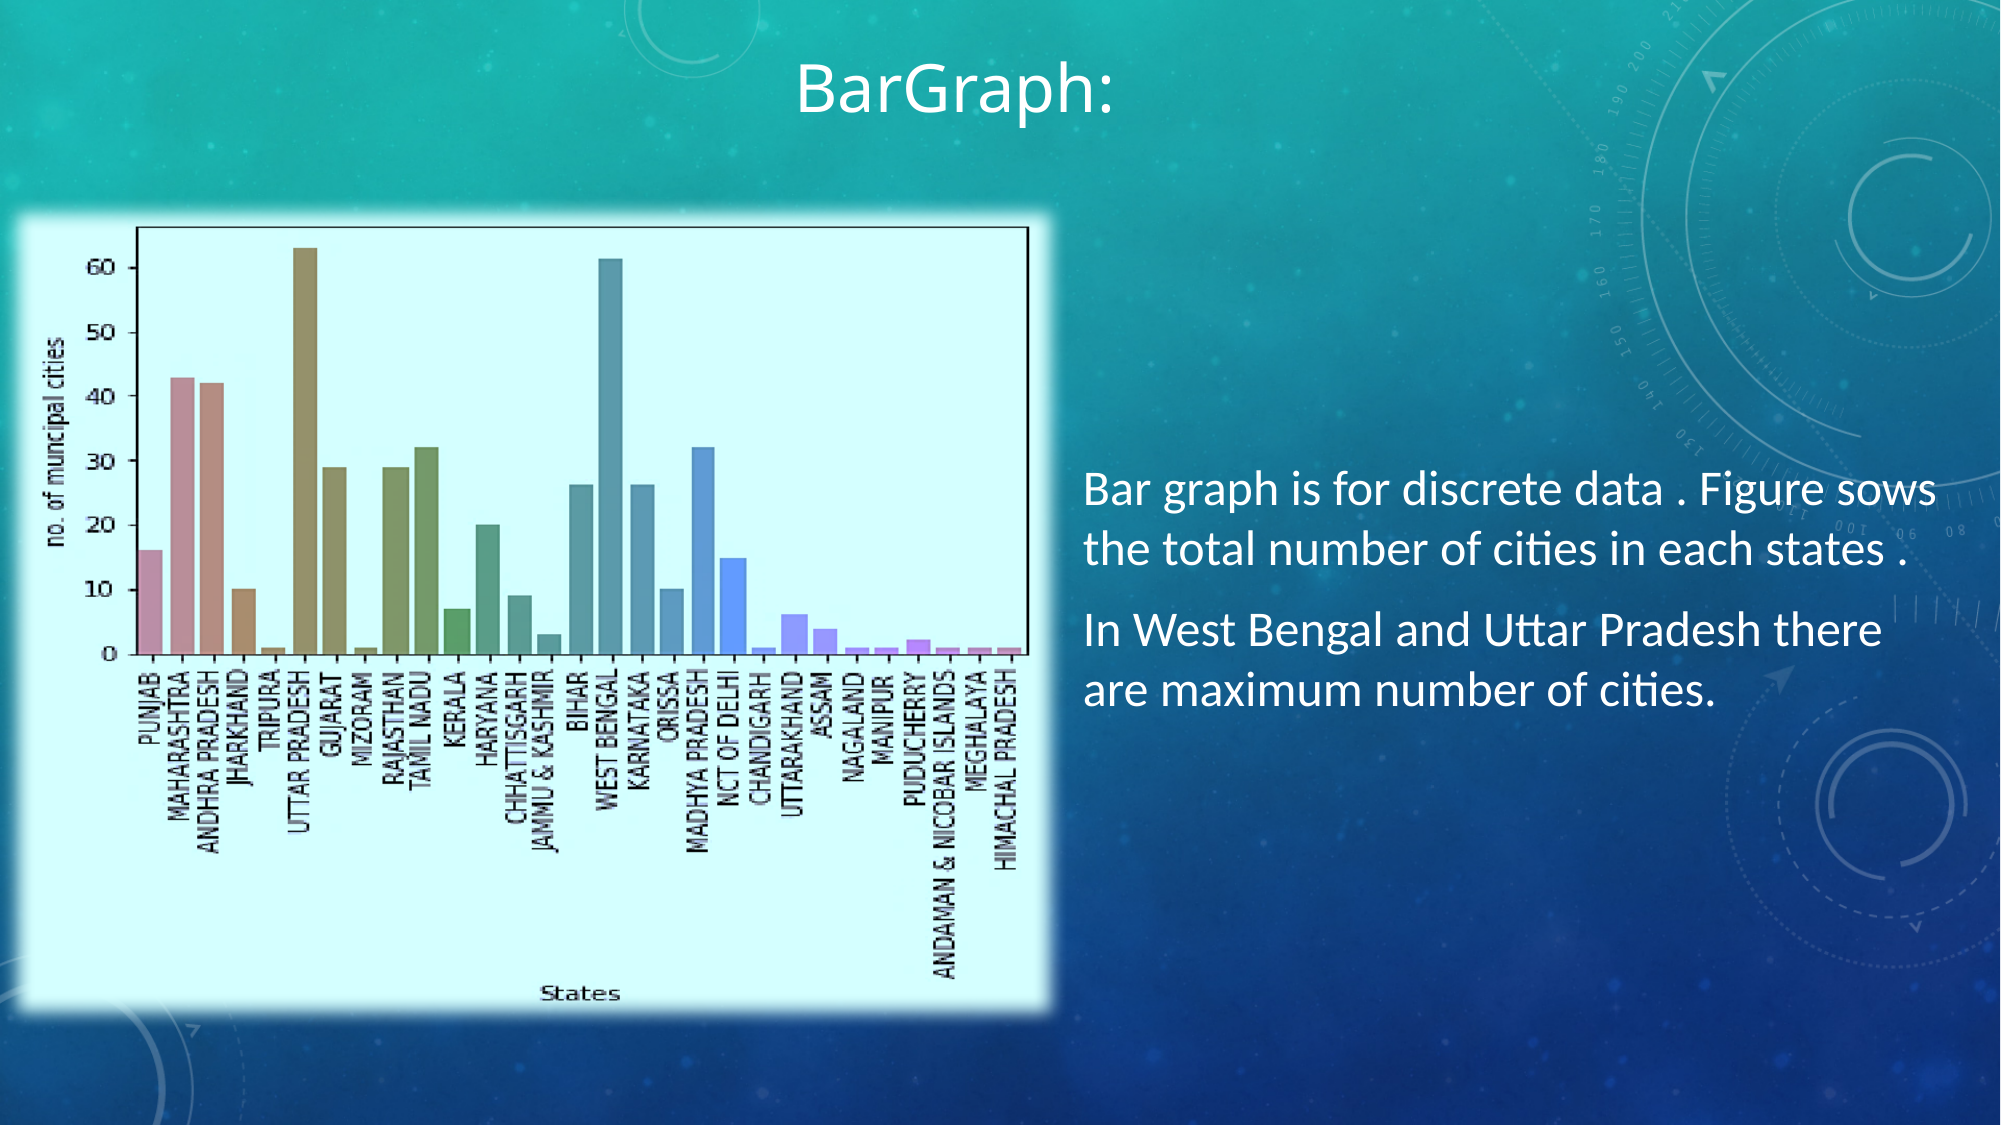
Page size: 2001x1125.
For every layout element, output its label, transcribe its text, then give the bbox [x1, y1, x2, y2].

title BarGraph: [779, 0, 1221, 172]
picture [0, 0, 2001, 1125]
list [0, 196, 1069, 1030]
list Bar graph is for discrete data . Figure sows the total number of cities in each states . In West Bengal and Uttar Pradesh there are maximum number of cities. [1073, 295, 1959, 877]
